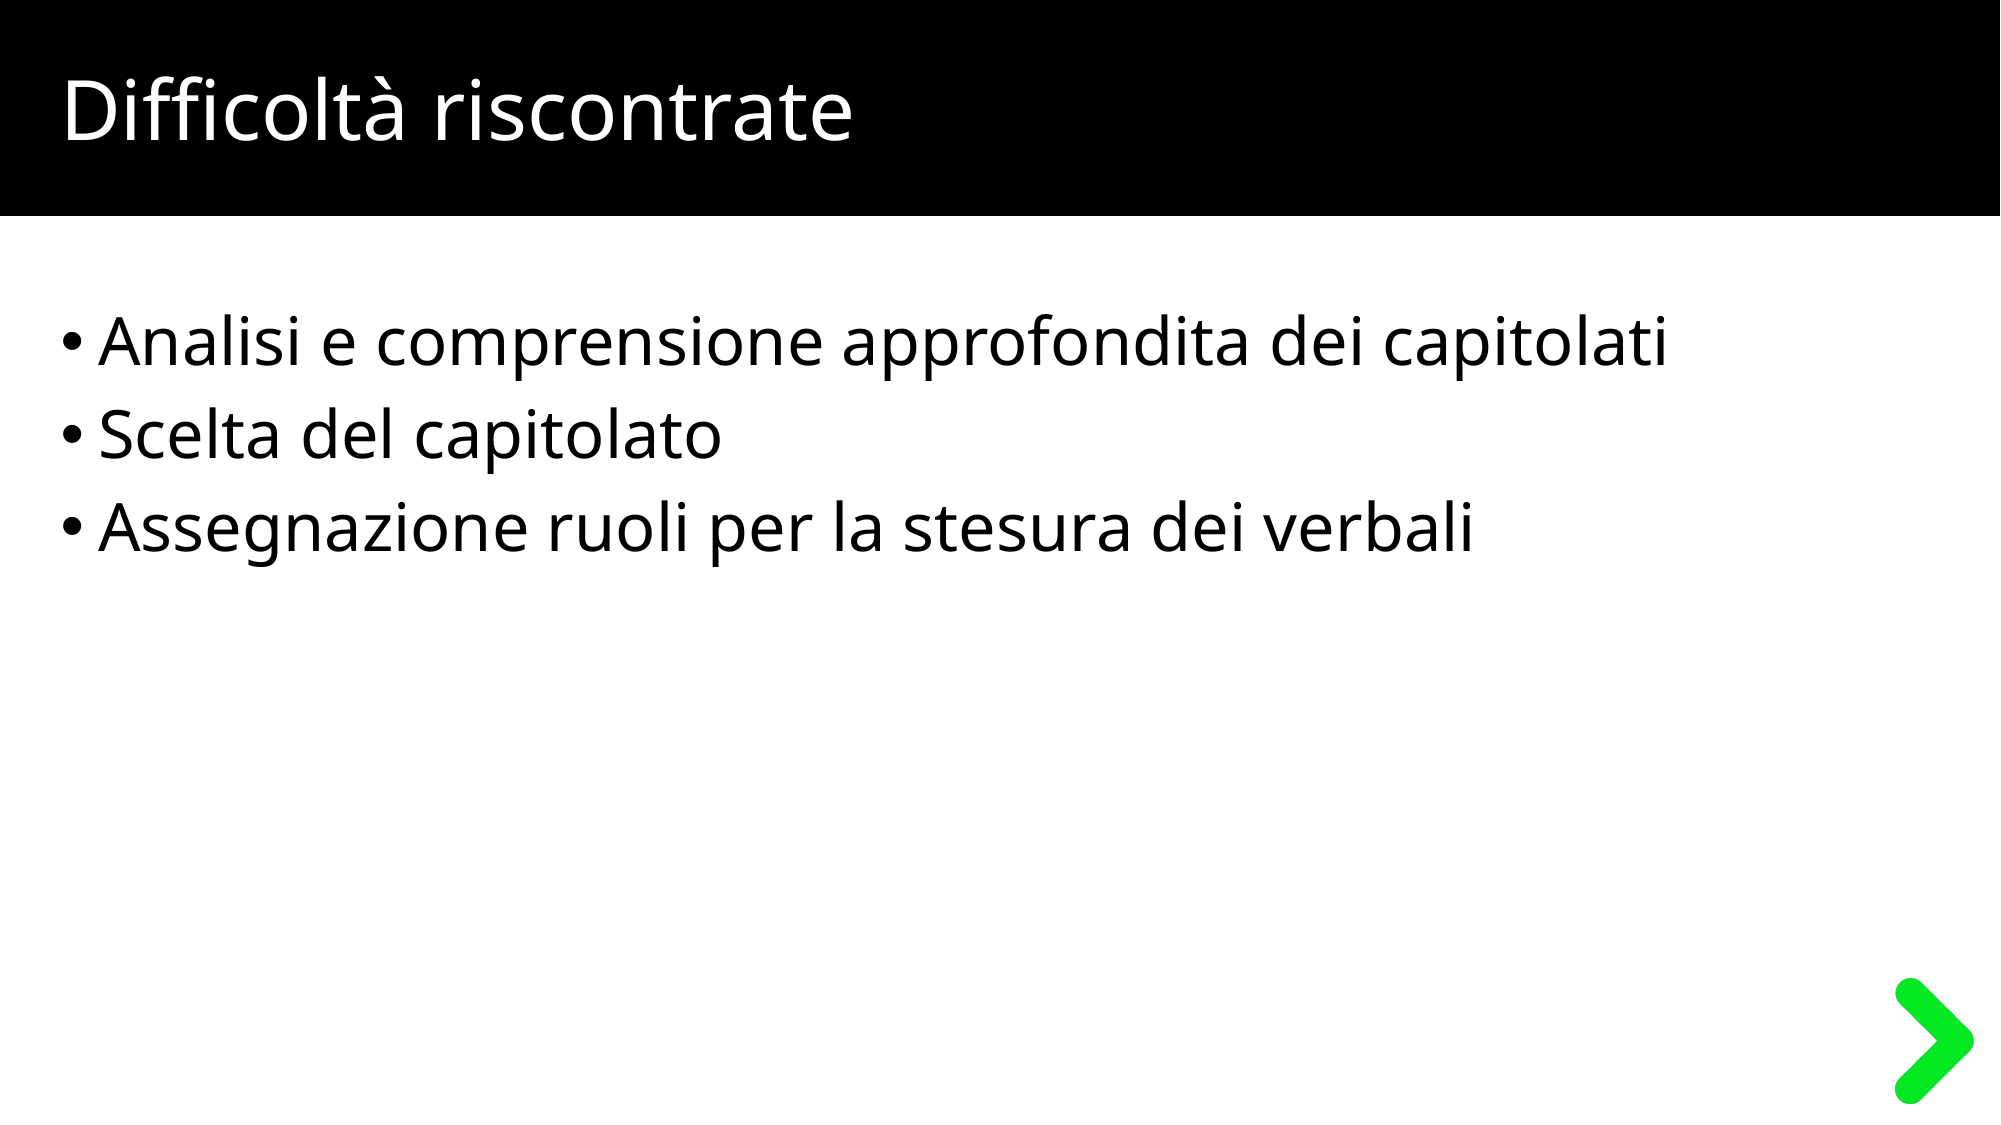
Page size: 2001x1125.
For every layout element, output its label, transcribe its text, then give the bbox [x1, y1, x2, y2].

text_box [0, 0, 2000, 217]
text_box Difficoltà riscontrate [45, 49, 1436, 165]
picture [1894, 978, 1974, 1105]
text_box Analisi e comprensione approfondita dei capitolati Scelta del capitolato Assegnazione ruoli per la stesura dei verbali [45, 300, 1905, 981]
